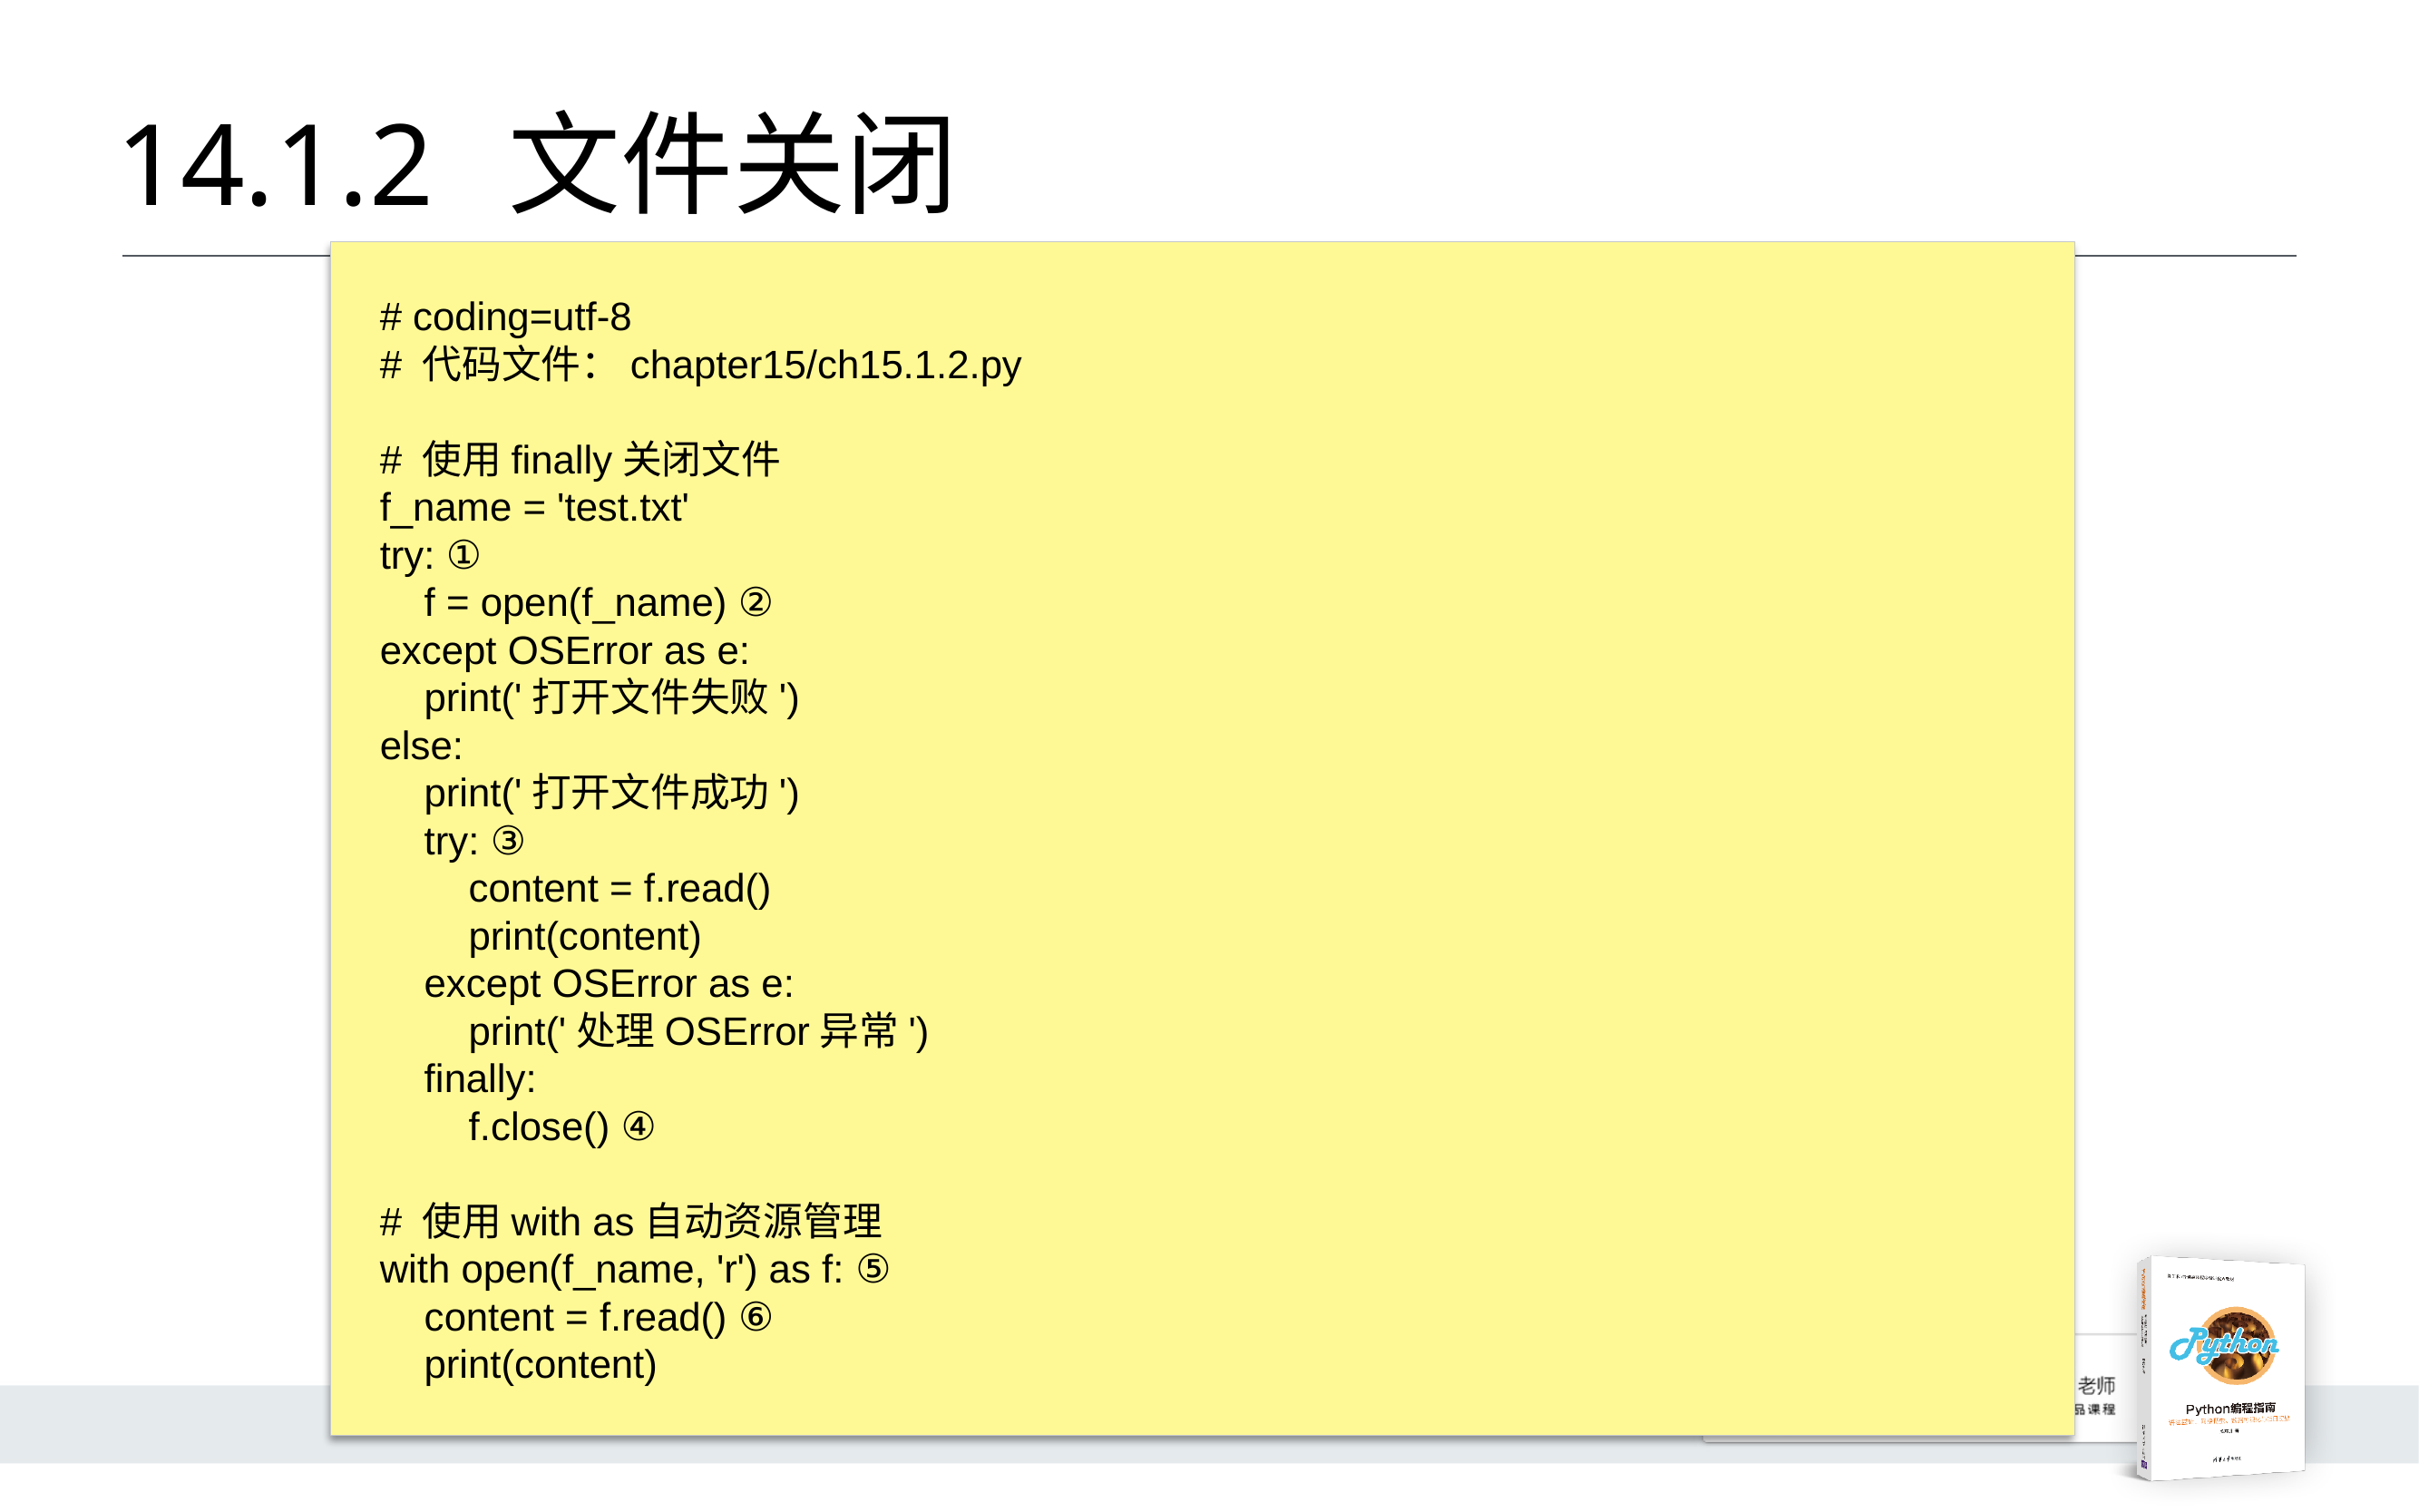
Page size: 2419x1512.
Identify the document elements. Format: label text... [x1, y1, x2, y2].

picture [0, 0, 2419, 1512]
title 14.1.2 文件关闭 [107, 83, 2148, 237]
text_box # coding=utf-8 # 代码文件：chapter15/ch15.1.2.py # 使用finally关闭文件 f_name = 'test.txt' try: ① f = open(f_name) ② except OSError as e: print('打开文件失败') else: print('打开文件成功') try: ③ content = f.read() print(content) except OSError as e: print('处理OSError异常') finally: f.close() ④ # 使用with as自动资源管理 with open(f_name, 'r') as f: ⑤ content = f.read() ⑥ print(content) [330, 241, 2075, 1436]
